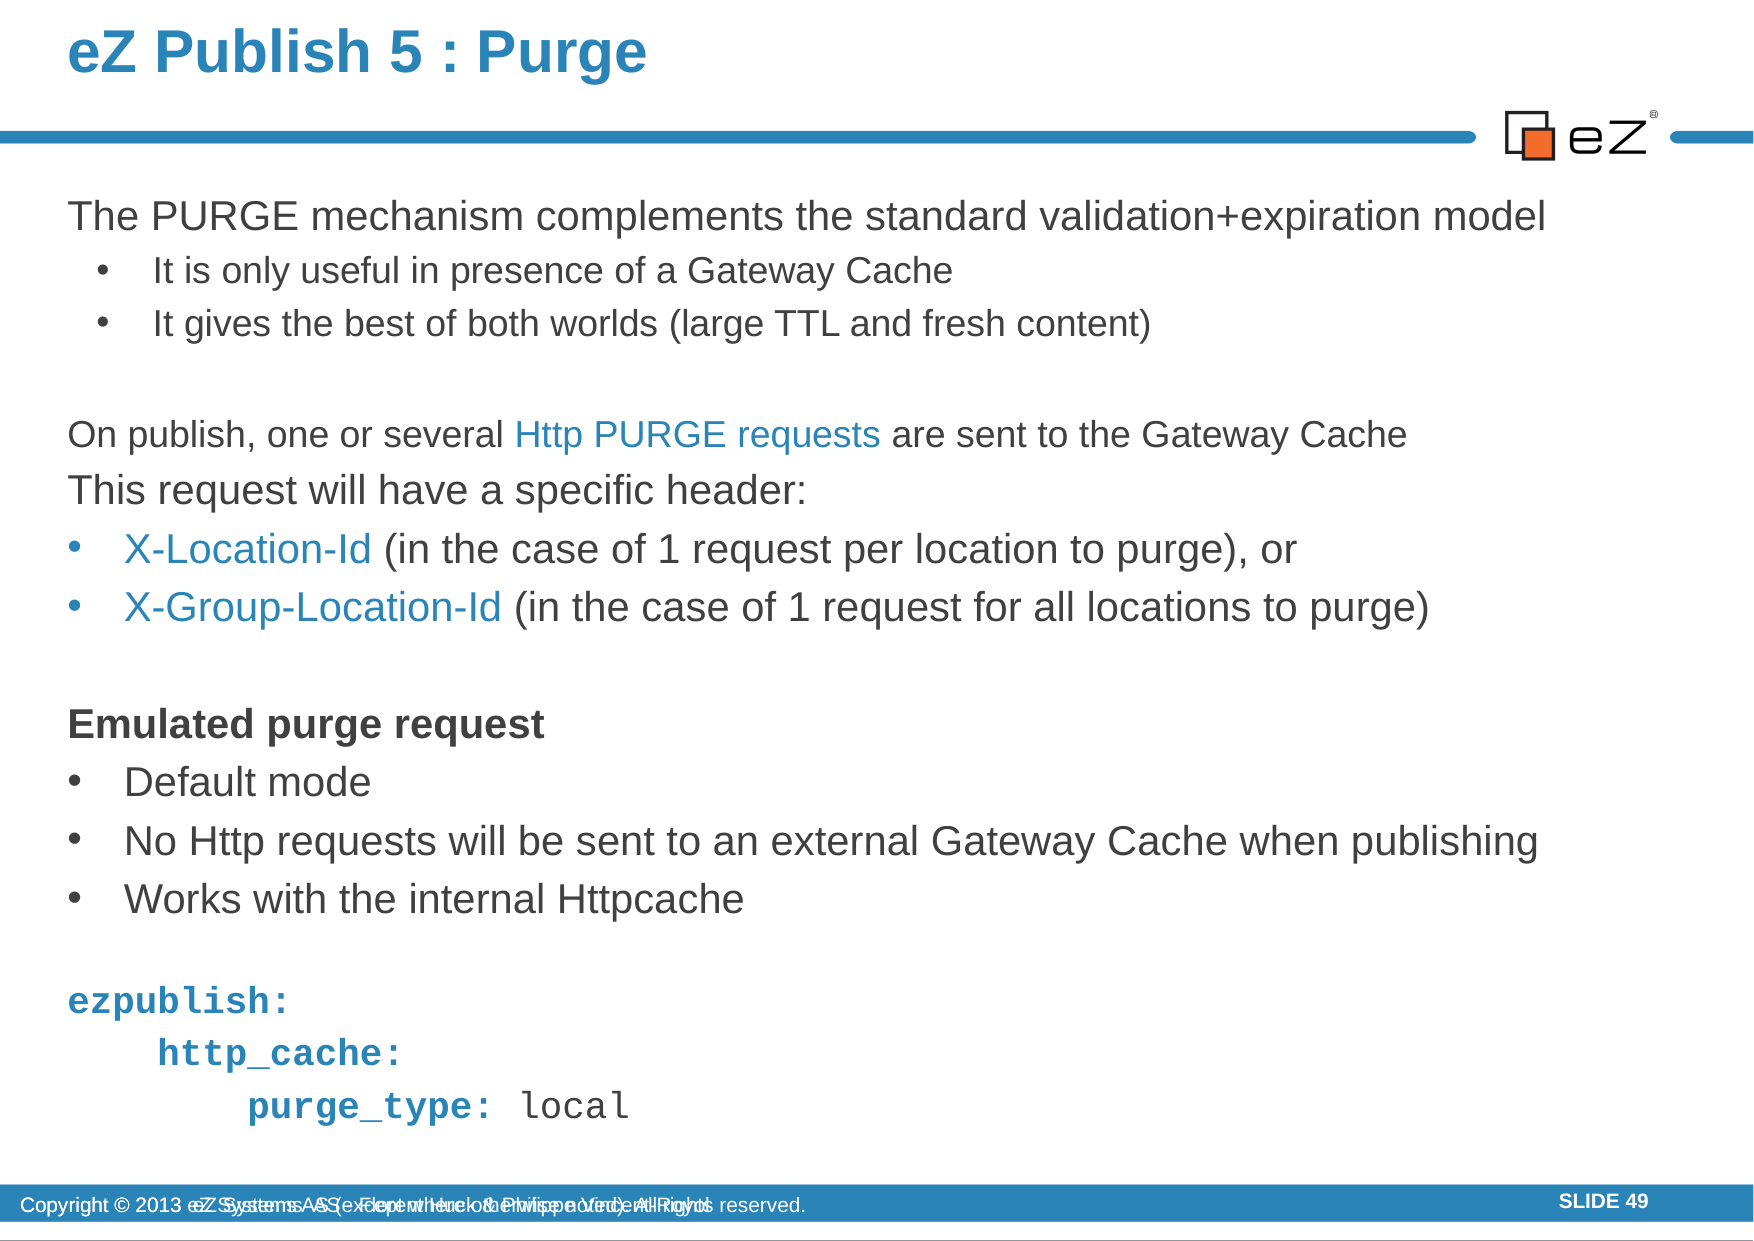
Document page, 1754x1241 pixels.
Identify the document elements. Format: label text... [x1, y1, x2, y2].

title eZ Publish 5 : Purge [50, 10, 1348, 86]
list The PURGE mechanism complements the standard validation+expiration model It is only useful in presence of a Gateway Cache It gives the best of both worlds (large TTL and fresh content) On publish, one or several Http PURGE requests are sent to the Gateway Cache This request will have a specific header: X-Location-Id (in the case of 1 request per location to purge), or X-Group-Location-Id (in the case of 1 request for all locations to purge) Emulated purge request Default mode No Http requests will be sent to an external Gateway Cache when publishing Works with the internal Httpcache ezpublish: http_cache: purge_type: local [50, 180, 1666, 1099]
text_box Copyright © 2013 eZ Systems AS (except where otherwise noted). All rights reserved. [4, 1183, 841, 1214]
slide_number SLIDE 49 [1256, 1184, 1666, 1216]
picture [0, 0, 1754, 1240]
